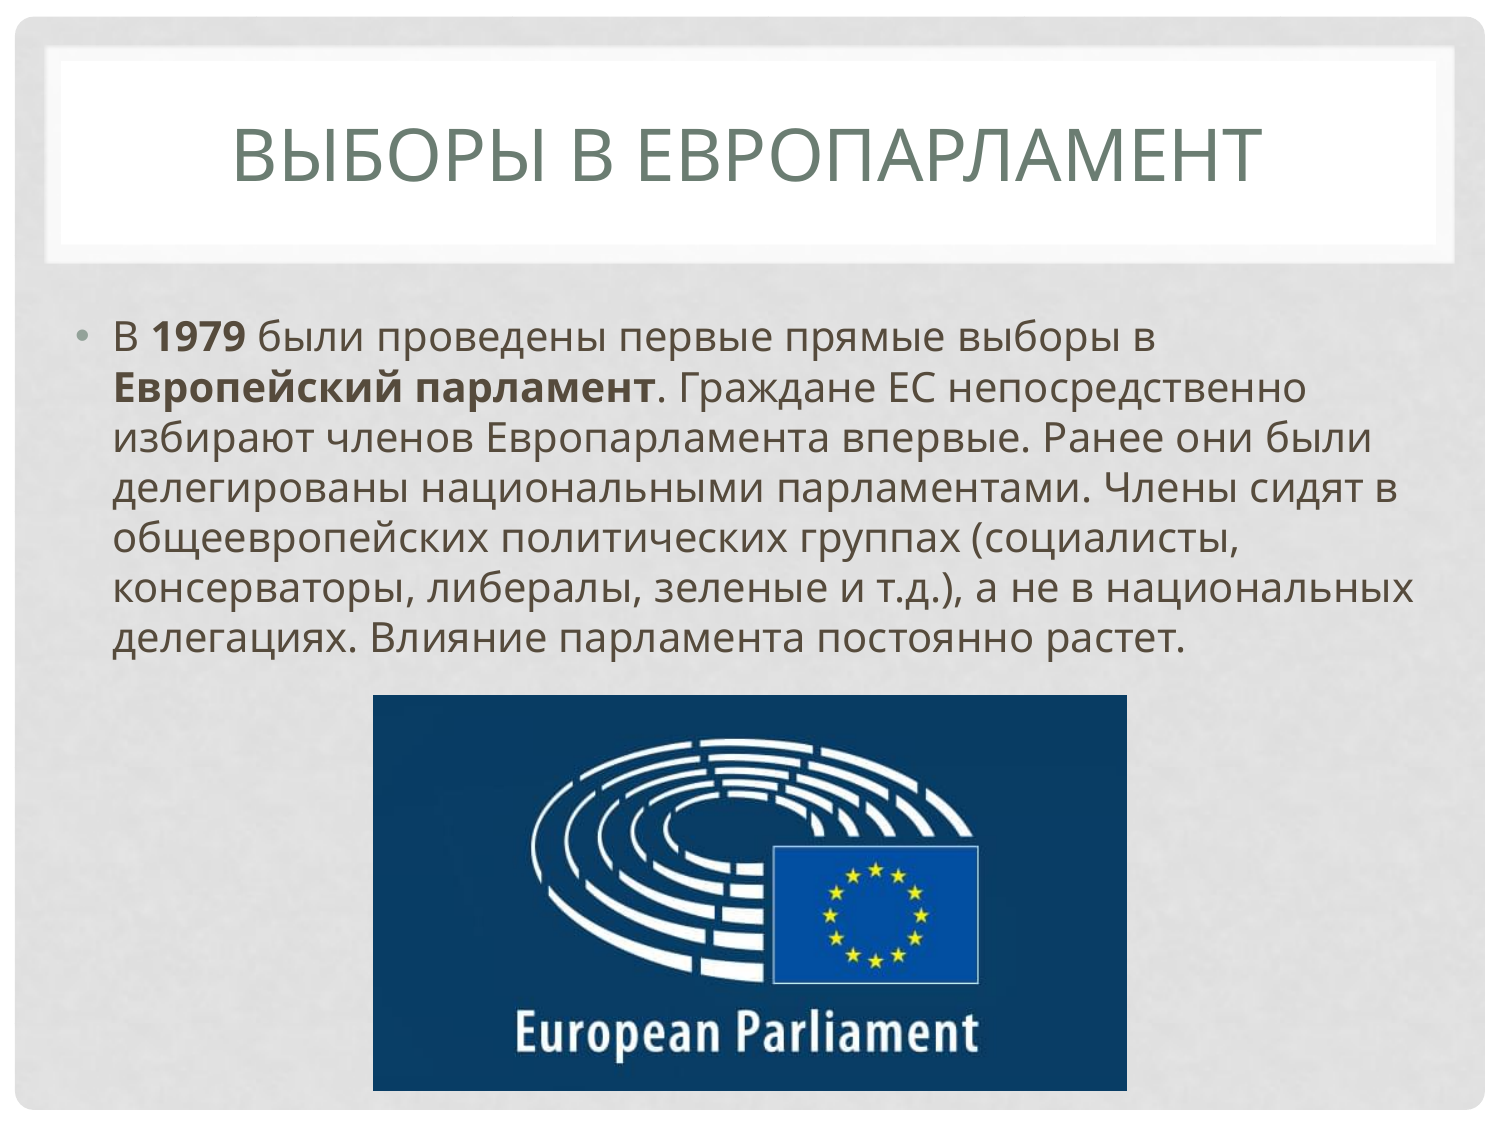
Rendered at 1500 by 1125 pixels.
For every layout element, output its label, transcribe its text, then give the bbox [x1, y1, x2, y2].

list В 1979 были проведены первые прямые выборы в Европейский парламент. Граждане ЕС непосредственно избирают членов Европарламента впервые. Ранее они были делегированы национальными парламентами. Члены сидят в общеевропейских политических группах (социалисты, консерваторы, либералы, зеленые и т.д.), а не в национальных делегациях. Влияние парламента постоянно растет. [41, 302, 1436, 728]
picture [373, 694, 1127, 1091]
title Выборы в европарламент [69, 66, 1425, 238]
